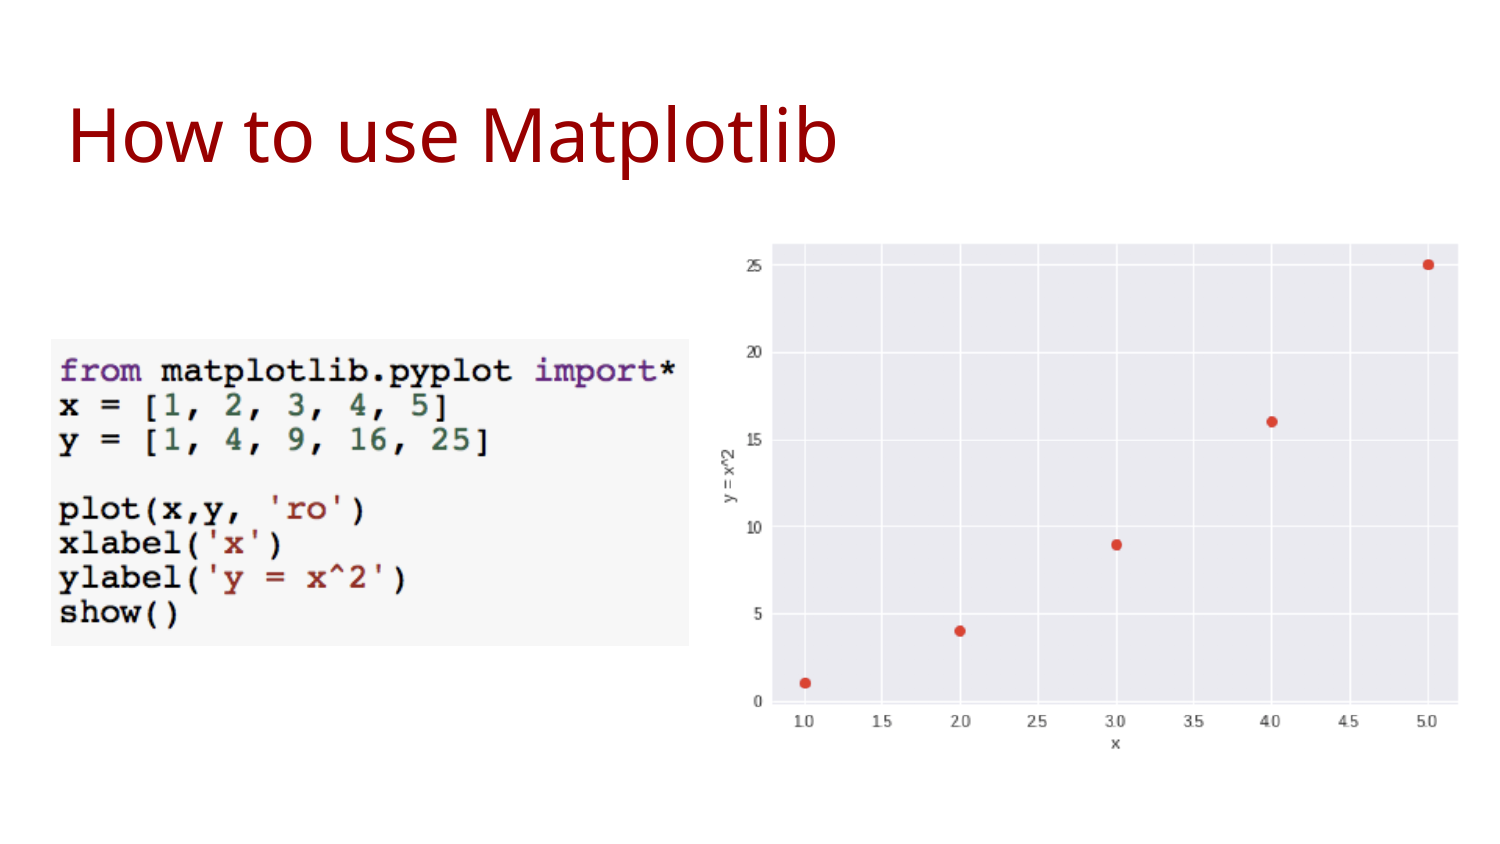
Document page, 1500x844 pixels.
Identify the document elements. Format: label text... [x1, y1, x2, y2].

picture [50, 339, 689, 646]
picture [720, 231, 1483, 754]
title How to use Matplotlib [51, 72, 1437, 179]
